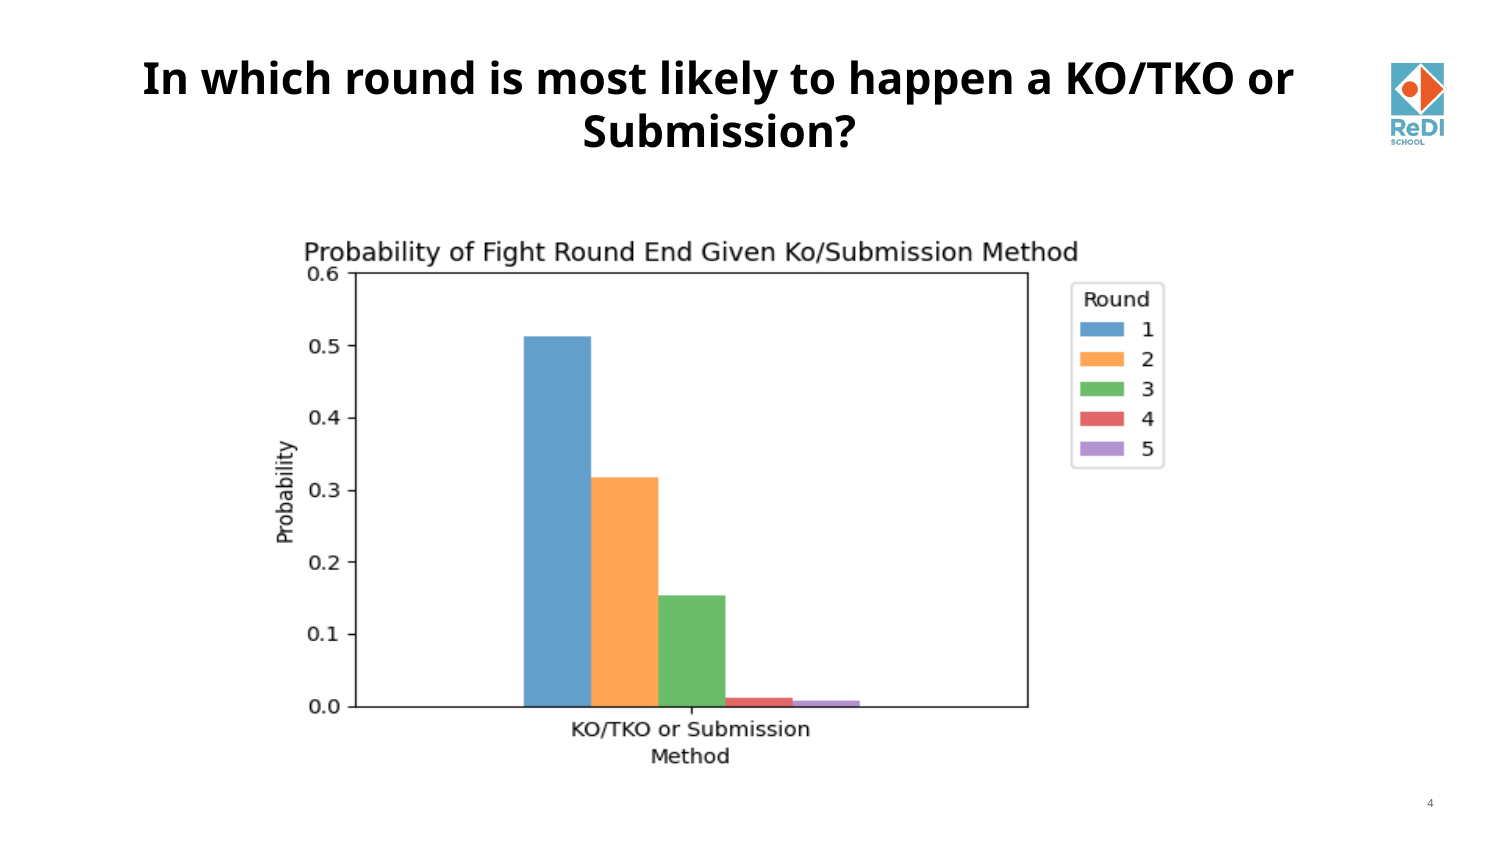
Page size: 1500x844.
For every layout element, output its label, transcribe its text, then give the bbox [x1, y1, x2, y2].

title In which round is most likely to happen a KO/TKO or Submission? [51, 56, 1388, 151]
picture [1391, 63, 1447, 145]
picture [259, 227, 1179, 782]
slide_number ‹#› [1388, 781, 1449, 827]
